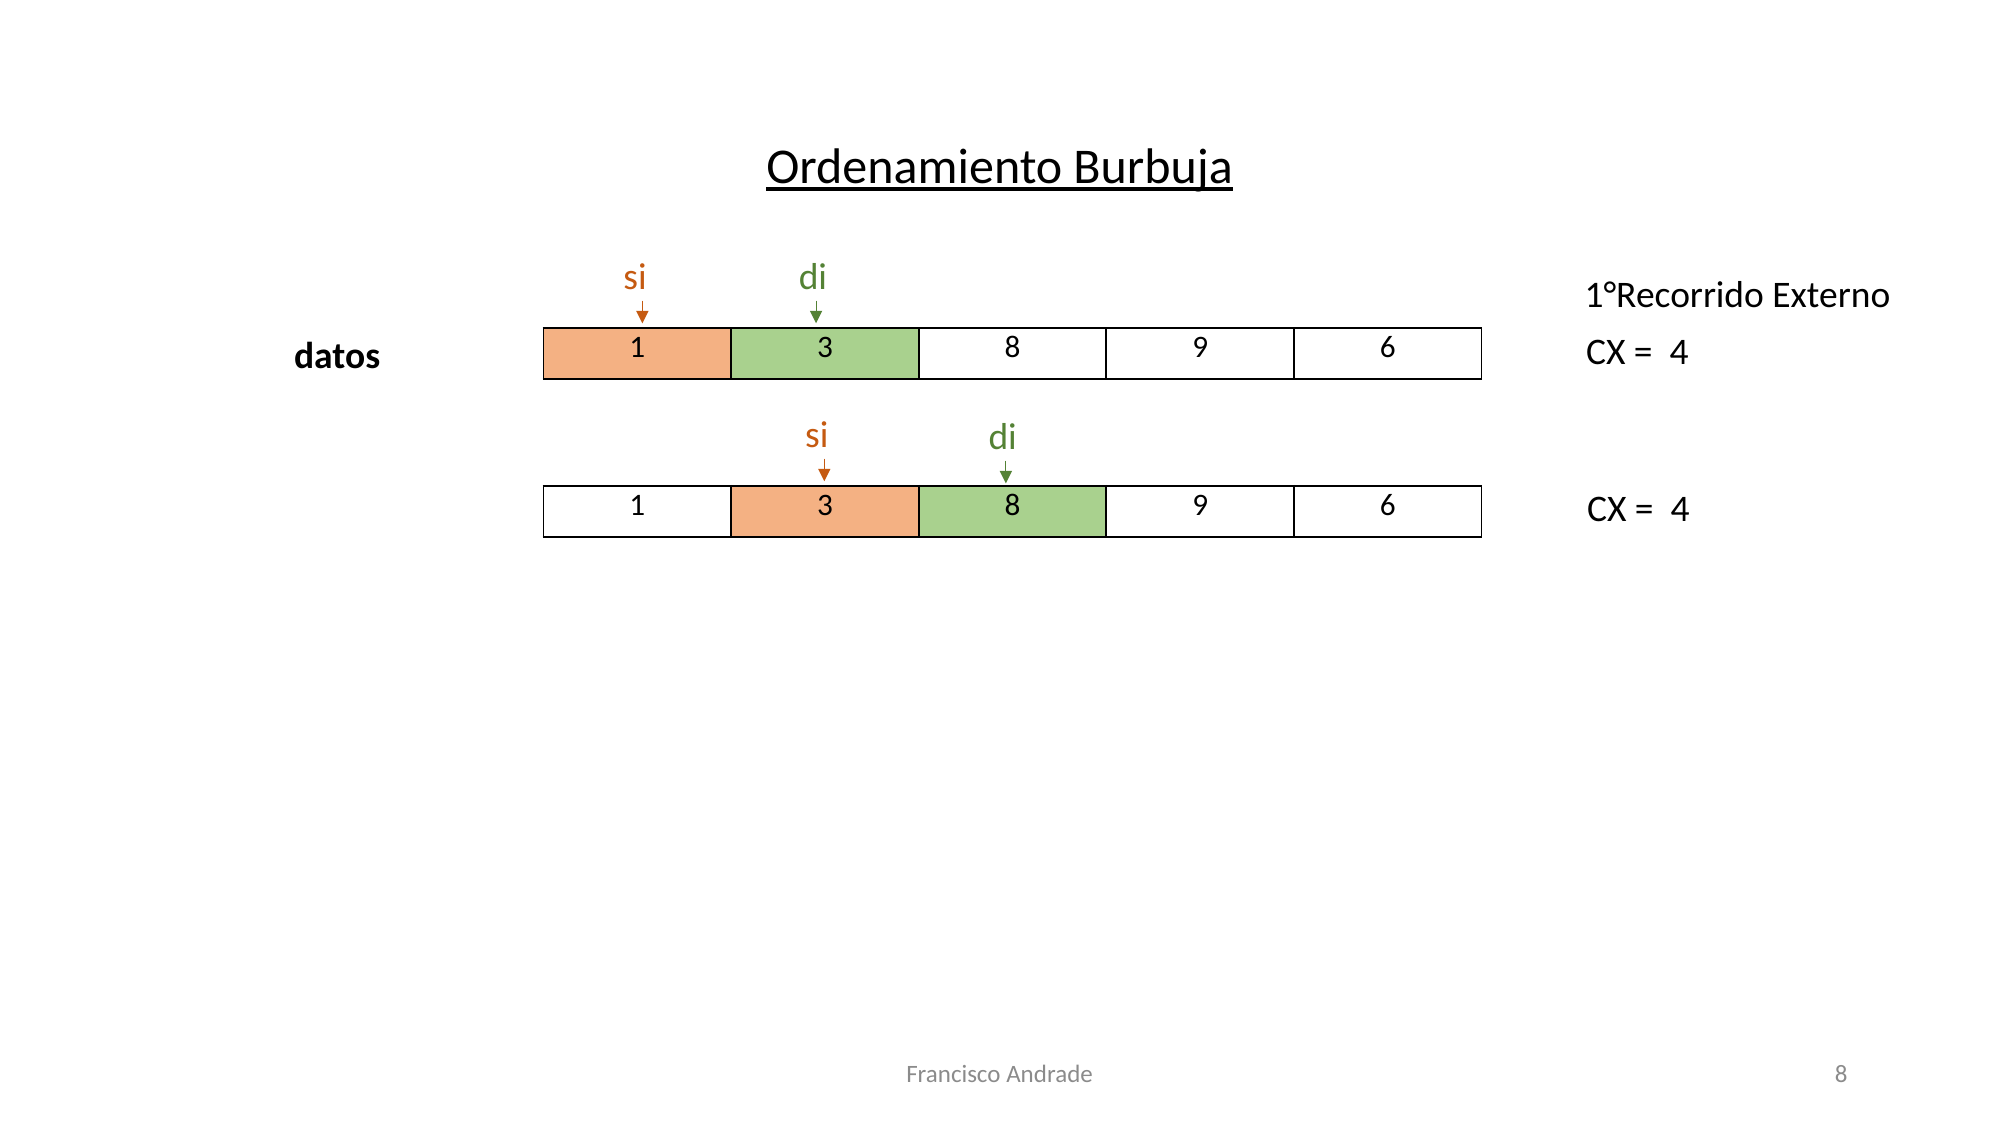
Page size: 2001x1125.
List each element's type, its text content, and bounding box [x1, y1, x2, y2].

text_box Ordenamiento Burbuja [751, 126, 1249, 202]
table_header 6 [1295, 329, 1481, 378]
table_header 8 [920, 329, 1105, 378]
table_header 1 [544, 329, 730, 378]
text_box CX = 4 [1571, 323, 1704, 380]
table_header 9 [1107, 487, 1293, 536]
table_header 6 [1295, 487, 1481, 536]
footer Francisco Andrade [662, 1042, 1338, 1103]
table_header 8 [920, 487, 1105, 536]
text_box datos [262, 323, 413, 384]
table_header 1 [544, 487, 730, 536]
text_box di [715, 244, 910, 305]
text_box CX = 4 [1572, 476, 1705, 537]
text_box si [723, 402, 919, 463]
text_box si [541, 244, 715, 305]
table_header 3 [732, 329, 918, 378]
table_header 3 [732, 487, 918, 536]
text_box di [905, 404, 1100, 465]
text_box 1°Recorrido Externo [1563, 262, 1912, 323]
slide_number 8 [1412, 1042, 1863, 1103]
table_header 9 [1107, 329, 1293, 378]
